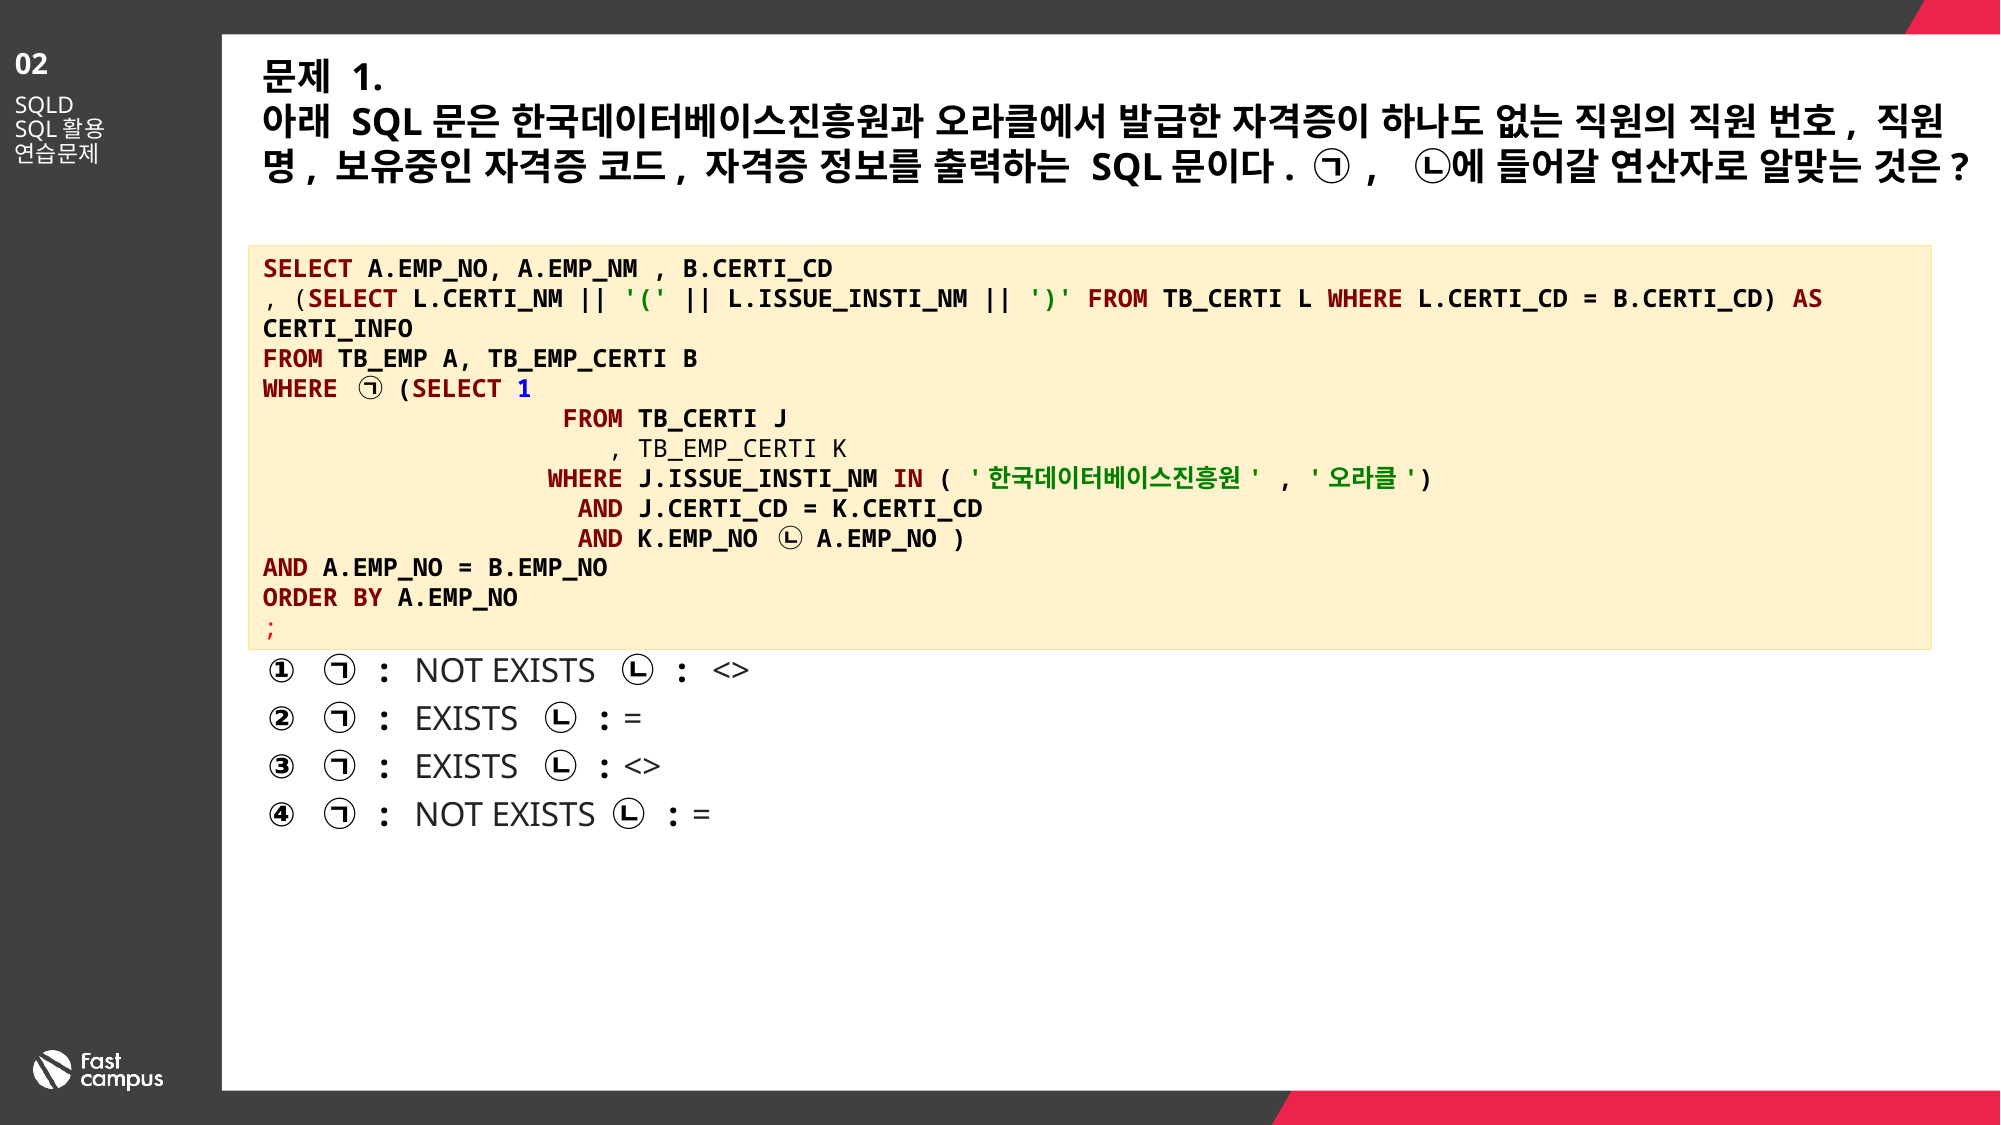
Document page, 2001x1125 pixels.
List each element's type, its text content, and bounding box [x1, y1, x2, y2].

text_box ㉠ : NOT EXISTS ㉡ : <> ㉠ : EXISTS ㉡ : = ㉠ : EXISTS ㉡ : <> ㉠ : NOT EXISTS ㉡ : = [252, 650, 765, 841]
list SQLD SQL활용 연습문제 [0, 86, 223, 291]
text_box SELECT A.EMP_NO, A.EMP_NM , B.CERTI_CD , (SELECT L.CERTI_NM || '(' || L.ISSUE_INSTI_NM || ')' FROM TB_CERTI L WHERE L.CERTI_CD = B.CERTI_CD) AS CERTI_INFO FROM TB_EMP A, TB_EMP_CERTI B WHERE ㉠ (SELECT 1 FROM TB_CERTI J , TB_EMP_CERTI K WHERE J.ISSUE_INSTI_NM IN ( '한국데이터베이스진흥원' , '오라클') AND J.CERTI_CD = K.CERTI_CD AND K.EMP_NO ㉡ A.EMP_NO ) AND A.EMP_NO = B.EMP_NO ORDER BY A.EMP_NO ; [248, 245, 1932, 650]
text_box 문제 1. 아래 SQL문은 한국데이터베이스진흥원과 오라클에서 발급한 자격증이 하나도 없는 직원의 직원 번호, 직원 명, 보유중인 자격증 코드, 자격증 정보를 출력하는 SQL문이다. ㉠, ㉡에 들어갈 연산자로 알맞는 것은? [248, 45, 1969, 196]
picture [33, 1050, 163, 1091]
list 02 [0, 41, 223, 86]
